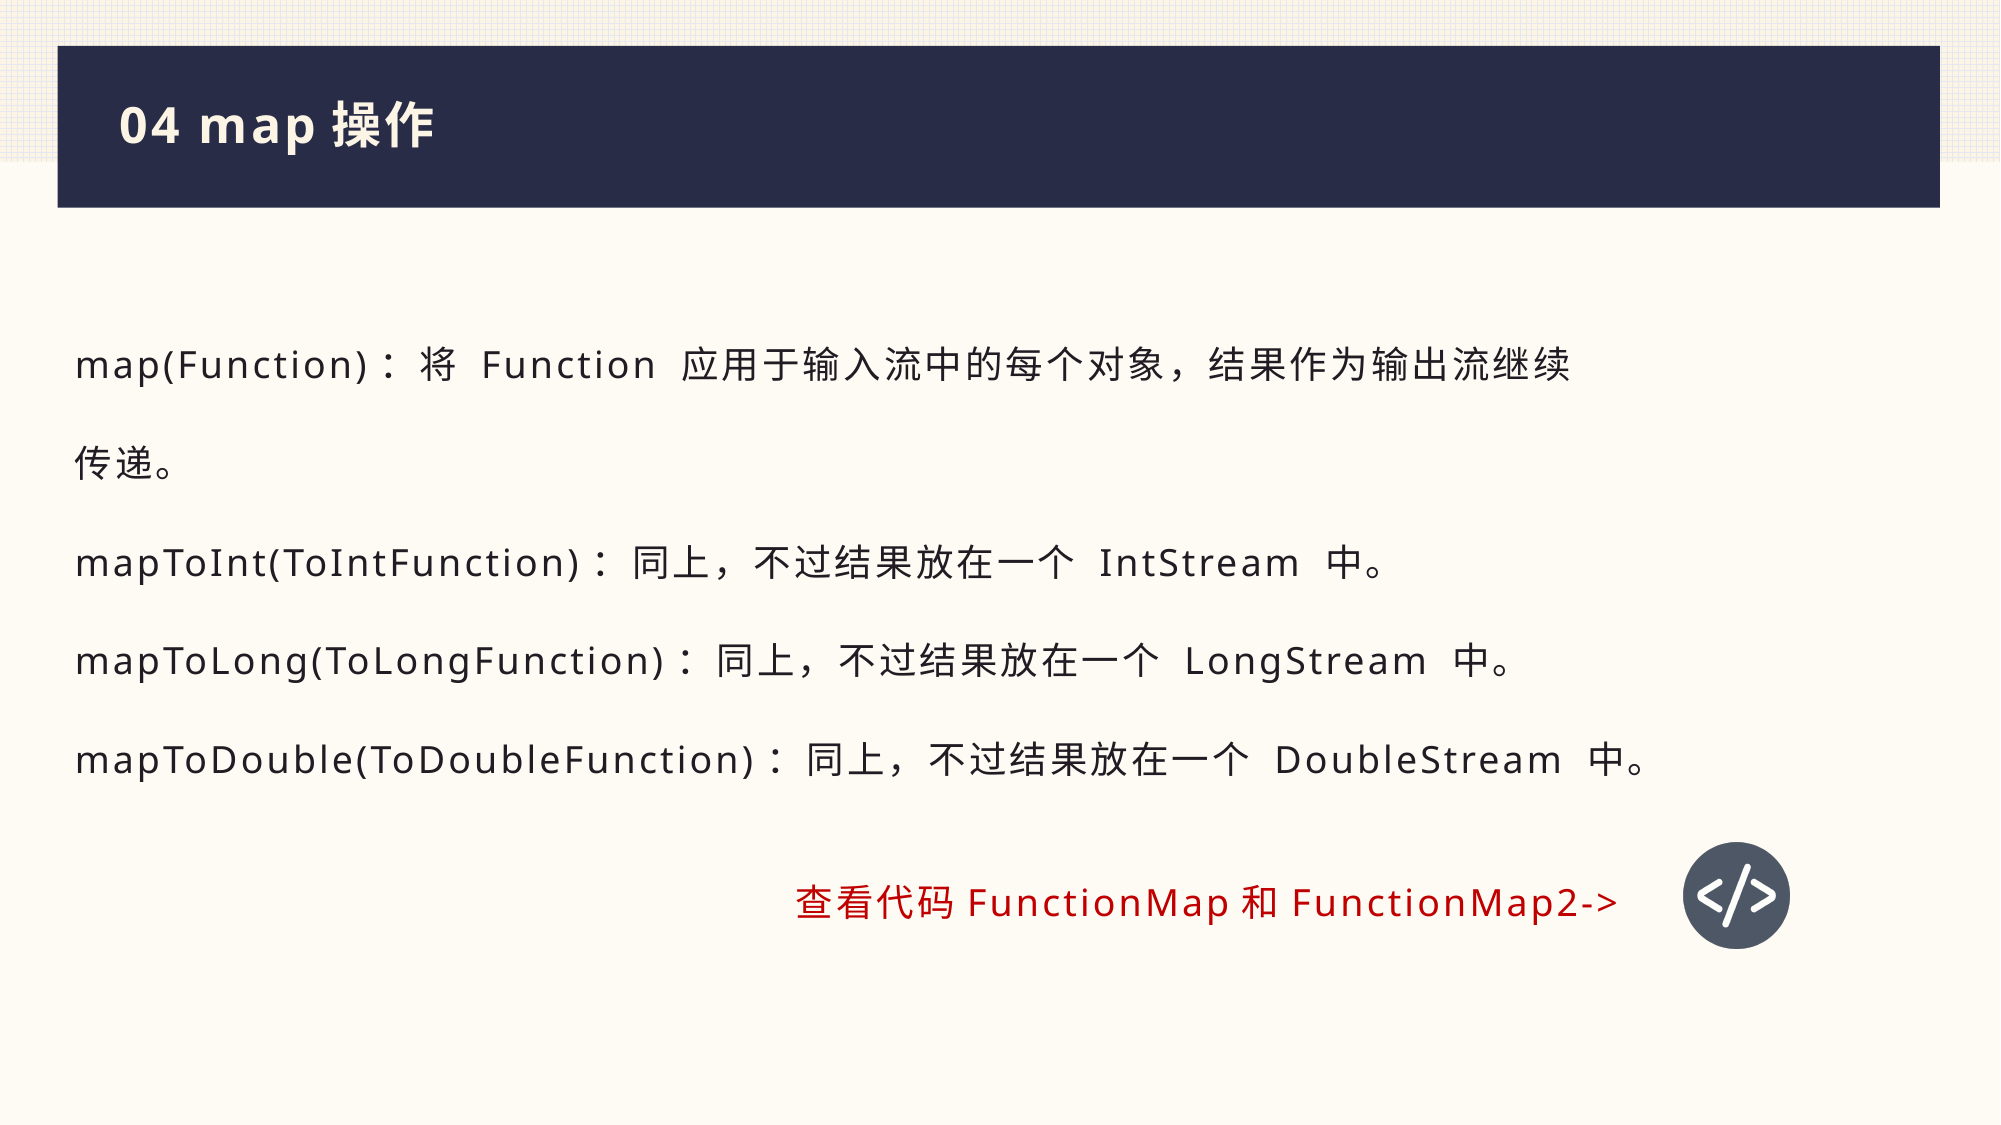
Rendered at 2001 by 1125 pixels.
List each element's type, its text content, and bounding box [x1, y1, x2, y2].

text_box 查看代码FunctionMap和FunctionMap2-> [780, 848, 1683, 944]
picture [1683, 842, 1790, 949]
title 04 map操作 [104, 79, 1894, 176]
text_box map(Function)：将 Function 应用于输入流中的每个对象，结果作为输出流继续 传递。 mapToInt(ToIntFunction)：同上，不过结果放在一个 IntStream 中。 mapToLong(ToLongFunction)：同上，不过结果放在一个 LongStream 中。 mapToDouble(ToDoubleFunction)：同上，不过结果放在一个 DoubleStream 中。 [59, 310, 1939, 944]
